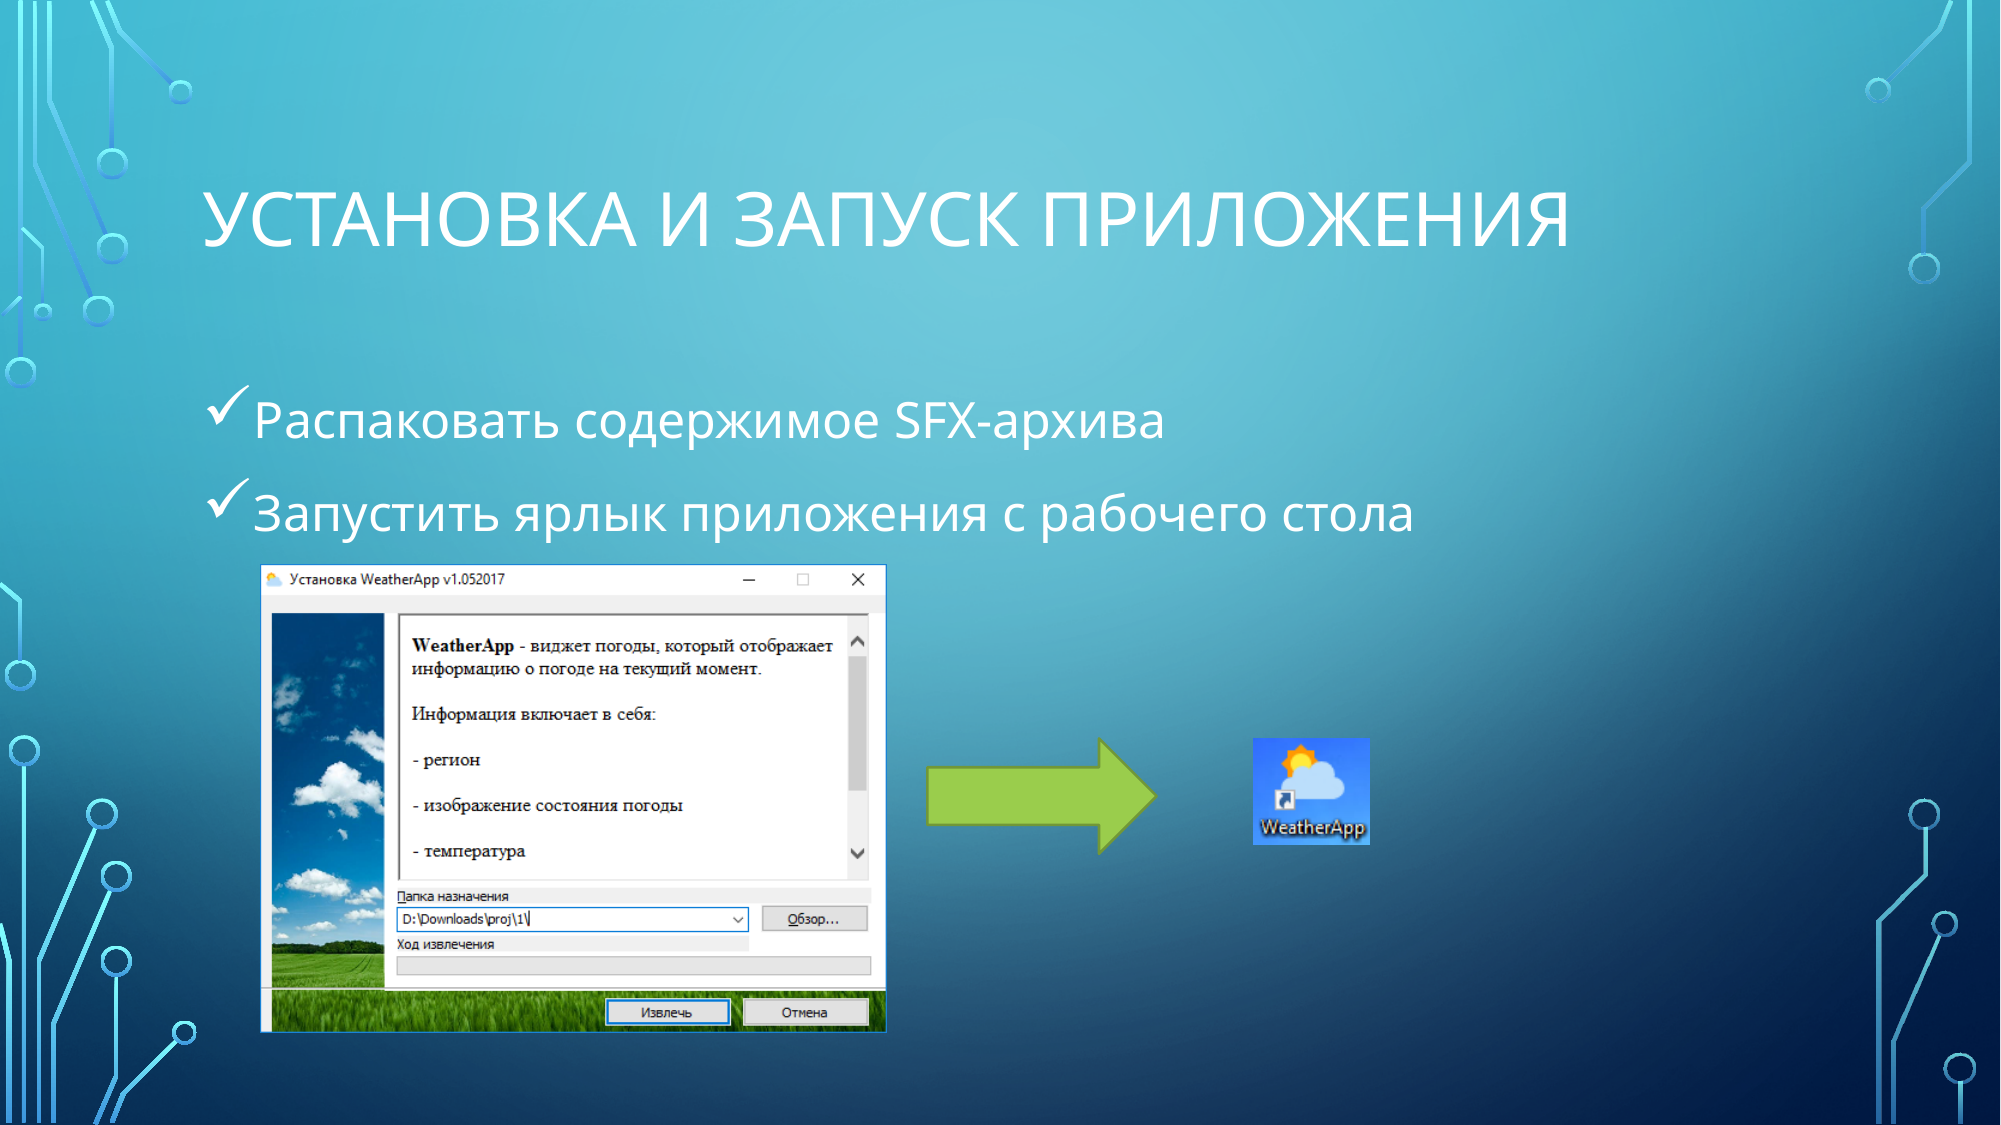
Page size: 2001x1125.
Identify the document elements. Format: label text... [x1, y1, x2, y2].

list Распаковать содержимое SFX-архива Запустить ярлык приложения с рабочего стола [187, 369, 1813, 950]
text_box [926, 737, 1158, 856]
picture [260, 564, 888, 1033]
picture [1253, 738, 1370, 845]
title Установка и запуск приложения [187, 101, 1702, 344]
